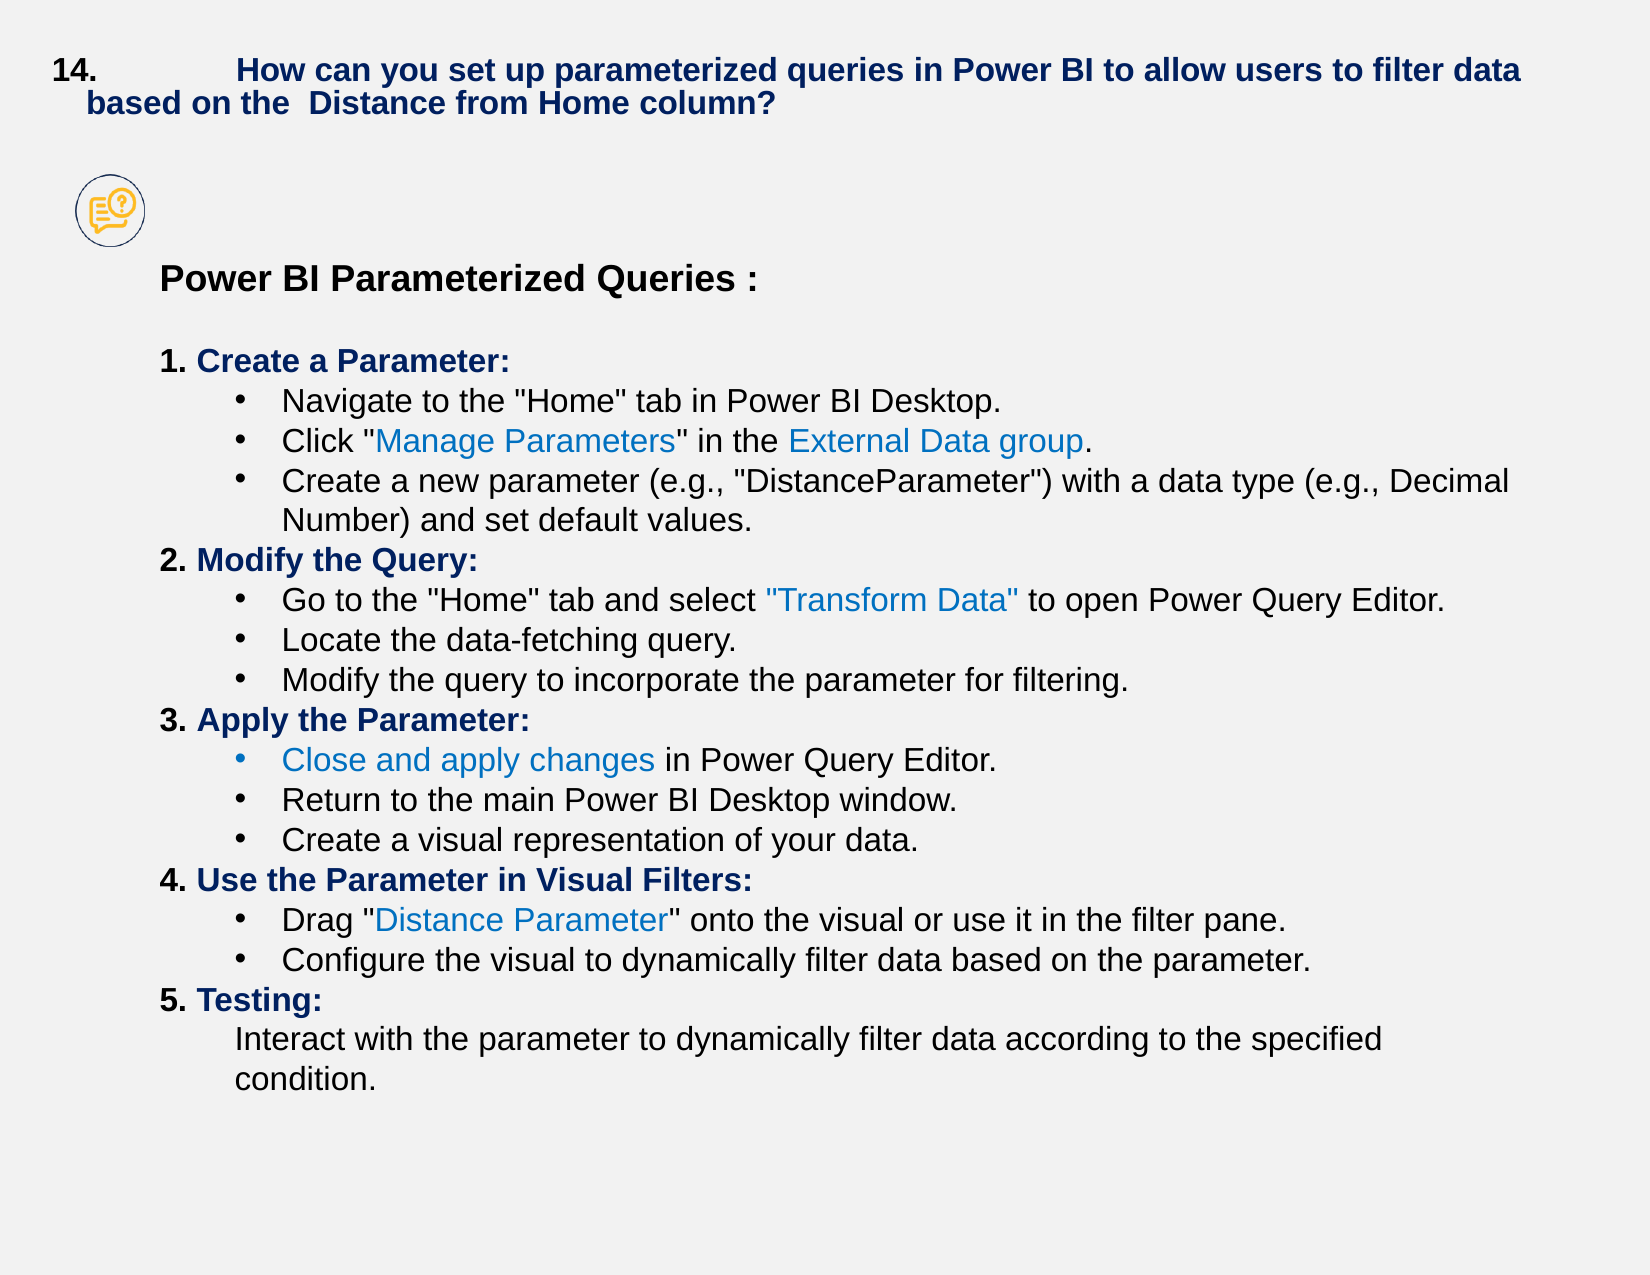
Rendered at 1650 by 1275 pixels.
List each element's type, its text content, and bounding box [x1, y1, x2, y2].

text_box 14. How can you set up parameterized queries in Power BI to allow users to filter data based on the Distance from Home column? [50, 49, 1588, 122]
text_box Power BI Parameterized Queries : 1. Create a Parameter: Navigate to the "Home" tab in Power BI Desktop. Click "Manage Parameters" in the External Data group. Create a new parameter (e.g., "DistanceParameter") with a data type (e.g., Decimal Number) and set default values. 2. Modify the Query: Go to the "Home" tab and select "Transform Data" to open Power Query Editor. Locate the data-fetching query. Modify the query to incorporate the parameter for filtering. 3. Apply the Parameter: Close and apply changes in Power Query Editor. Return to the main Power BI Desktop window. Create a visual representation of your data. 4. Use the Parameter in Visual Filters: Drag "Distance Parameter" onto the visual or use it in the filter pane. Configure the visual to dynamically filter data based on the parameter. 5. Testing: Interact with the parameter to dynamically filter data according to the specified condition. [144, 246, 1550, 1105]
picture [74, 174, 145, 247]
